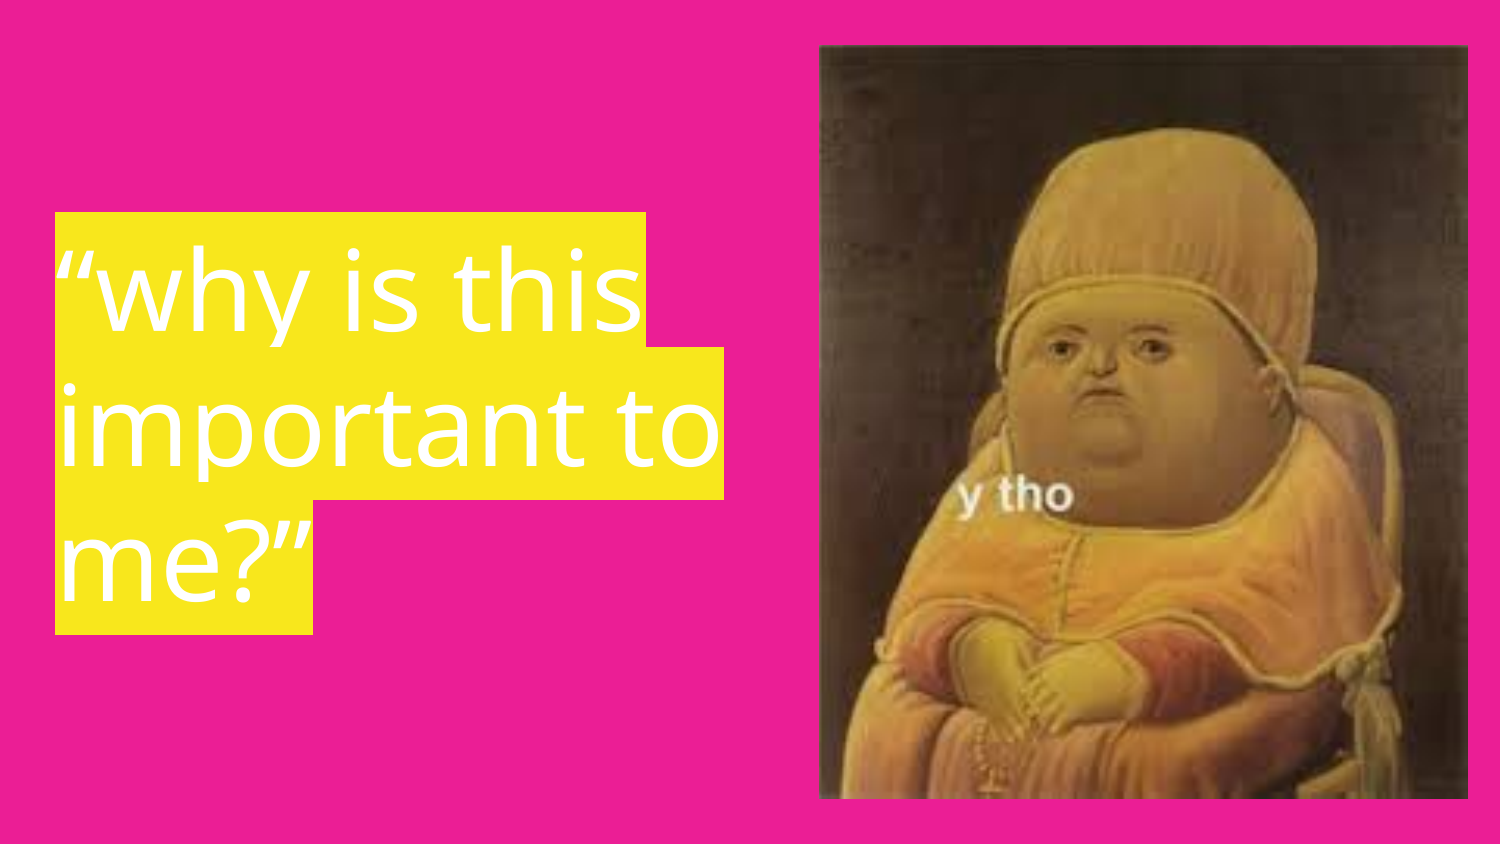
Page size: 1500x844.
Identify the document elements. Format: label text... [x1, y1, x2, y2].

title “why is this important to me?” [40, 86, 750, 758]
picture [819, 45, 1469, 799]
